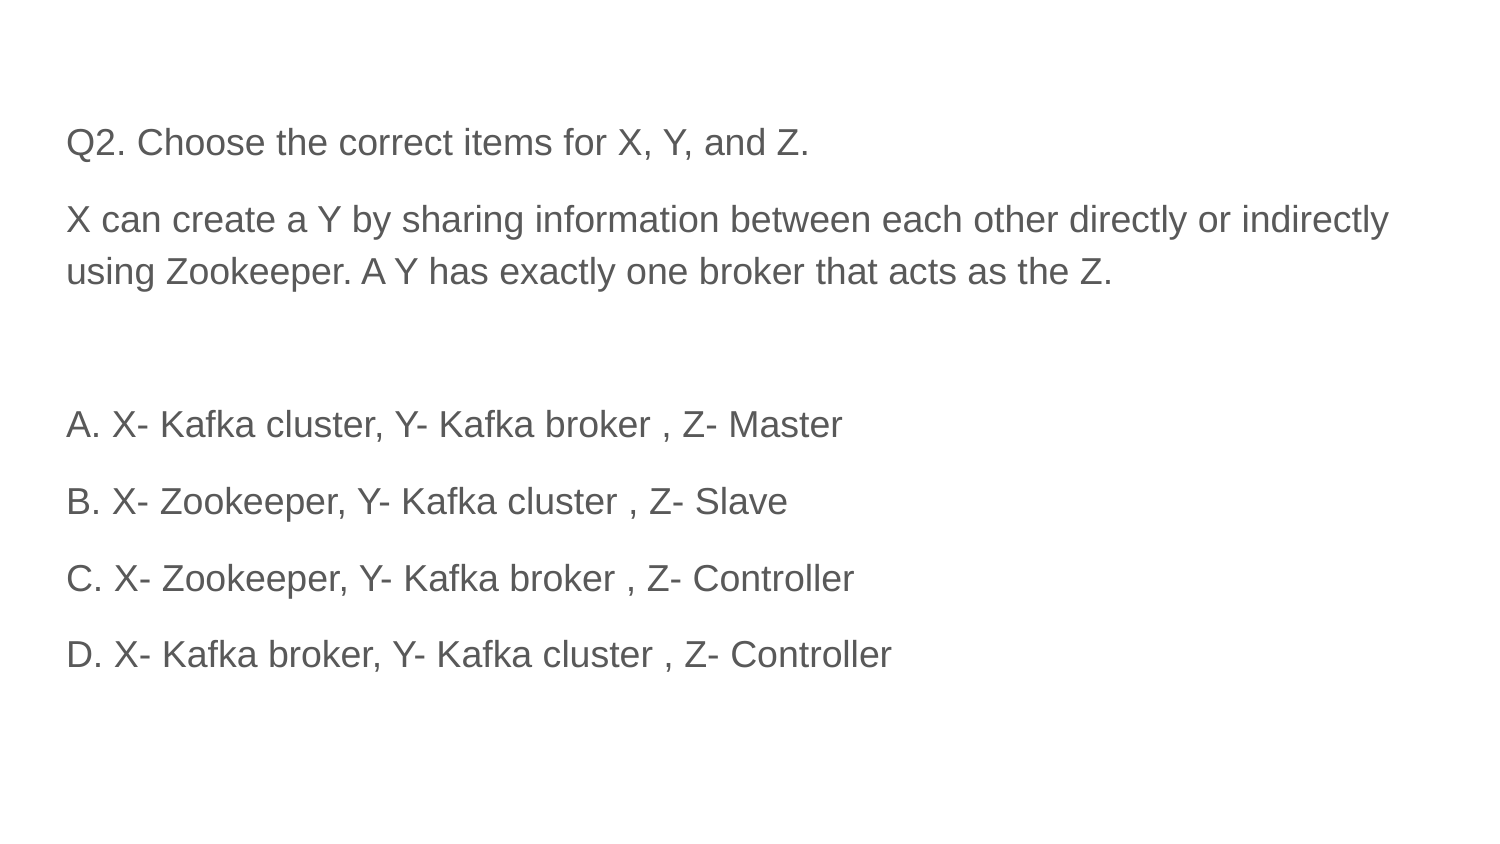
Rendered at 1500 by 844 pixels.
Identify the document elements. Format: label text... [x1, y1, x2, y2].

list Q2. Choose the correct items for X, Y, and Z. X can create a Y by sharing information between each other directly or indirectly using Zookeeper. A Y has exactly one broker that acts as the Z. A. X- Kafka cluster, Y- Kafka broker , Z- Master B. X- Zookeeper, Y- Kafka cluster , Z- Slave C. X- Zookeeper, Y- Kafka broker , Z- Controller D. X- Kafka broker, Y- Kafka cluster , Z- Controller [51, 96, 1449, 783]
